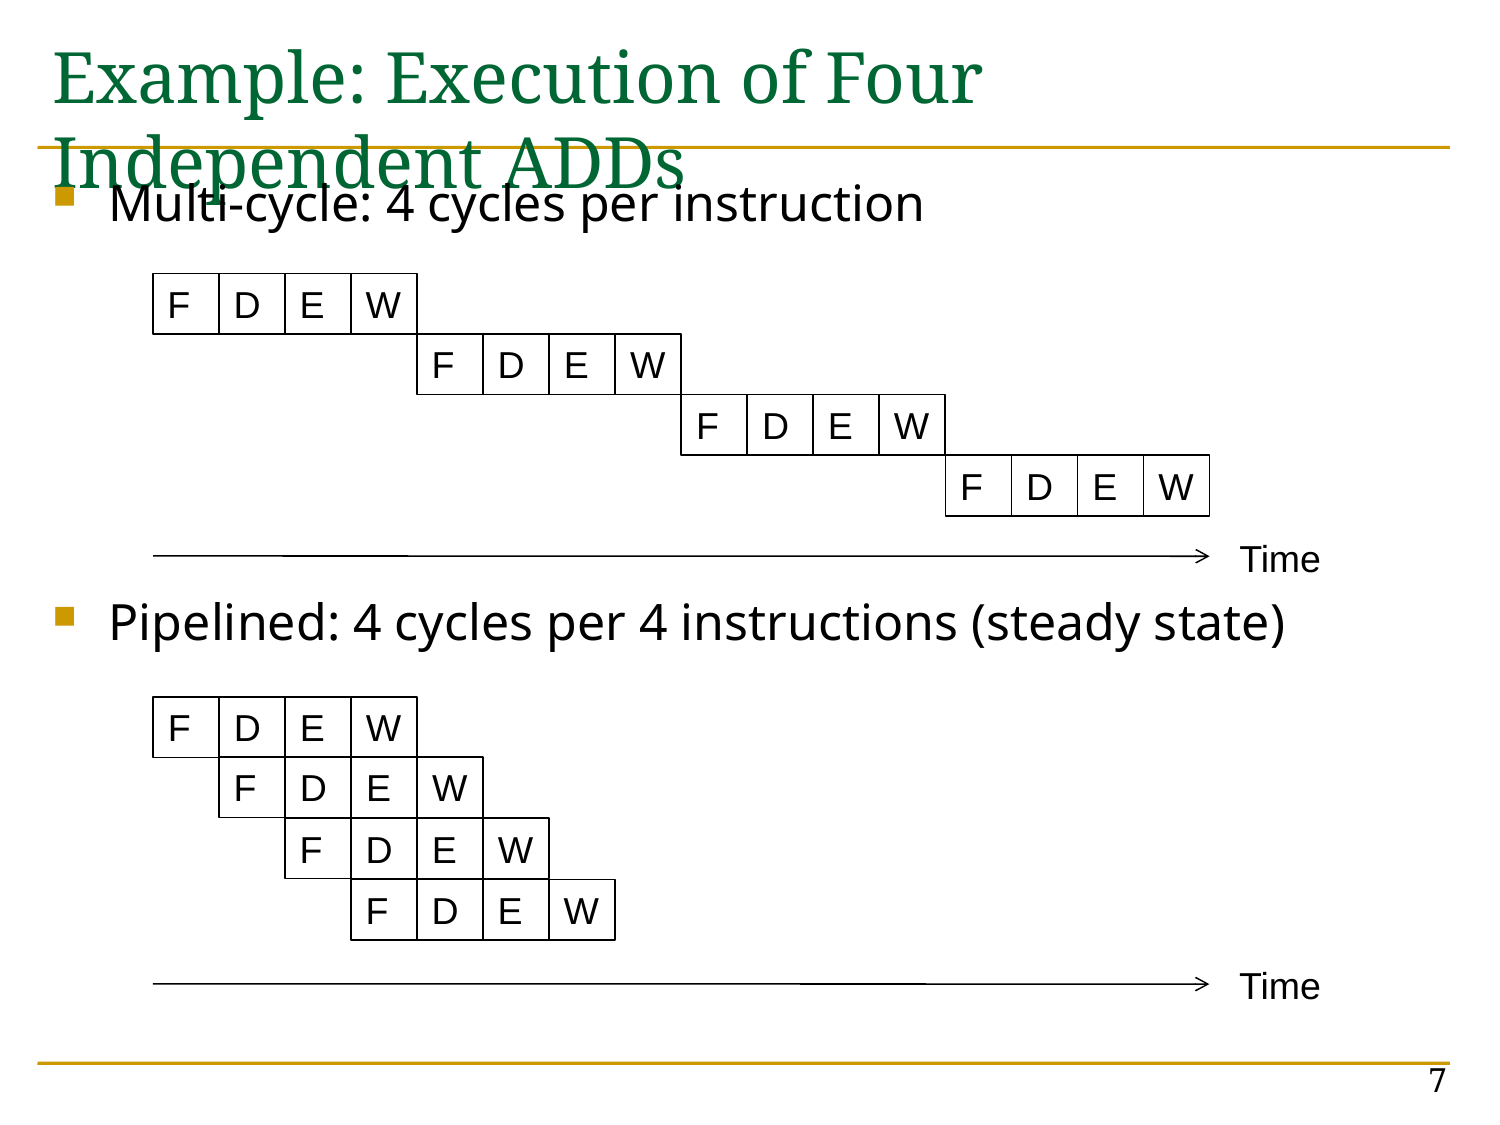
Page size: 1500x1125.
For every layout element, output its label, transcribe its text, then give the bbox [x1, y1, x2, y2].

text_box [680, 394, 946, 456]
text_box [350, 879, 616, 941]
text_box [416, 333, 682, 395]
text_box Time [1224, 527, 1337, 588]
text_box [218, 756, 484, 818]
text_box Time [1224, 954, 1336, 1015]
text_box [944, 454, 1210, 517]
list Multi-cycle: 4 cycles per instruction Pipelined: 4 cycles per 4 instructions (steady state) [37, 163, 1450, 1016]
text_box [284, 817, 550, 879]
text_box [152, 273, 418, 335]
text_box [152, 696, 418, 758]
title Example: Execution of Four Independent ADDs [37, 24, 1450, 163]
slide_number 7 [1111, 1036, 1462, 1112]
